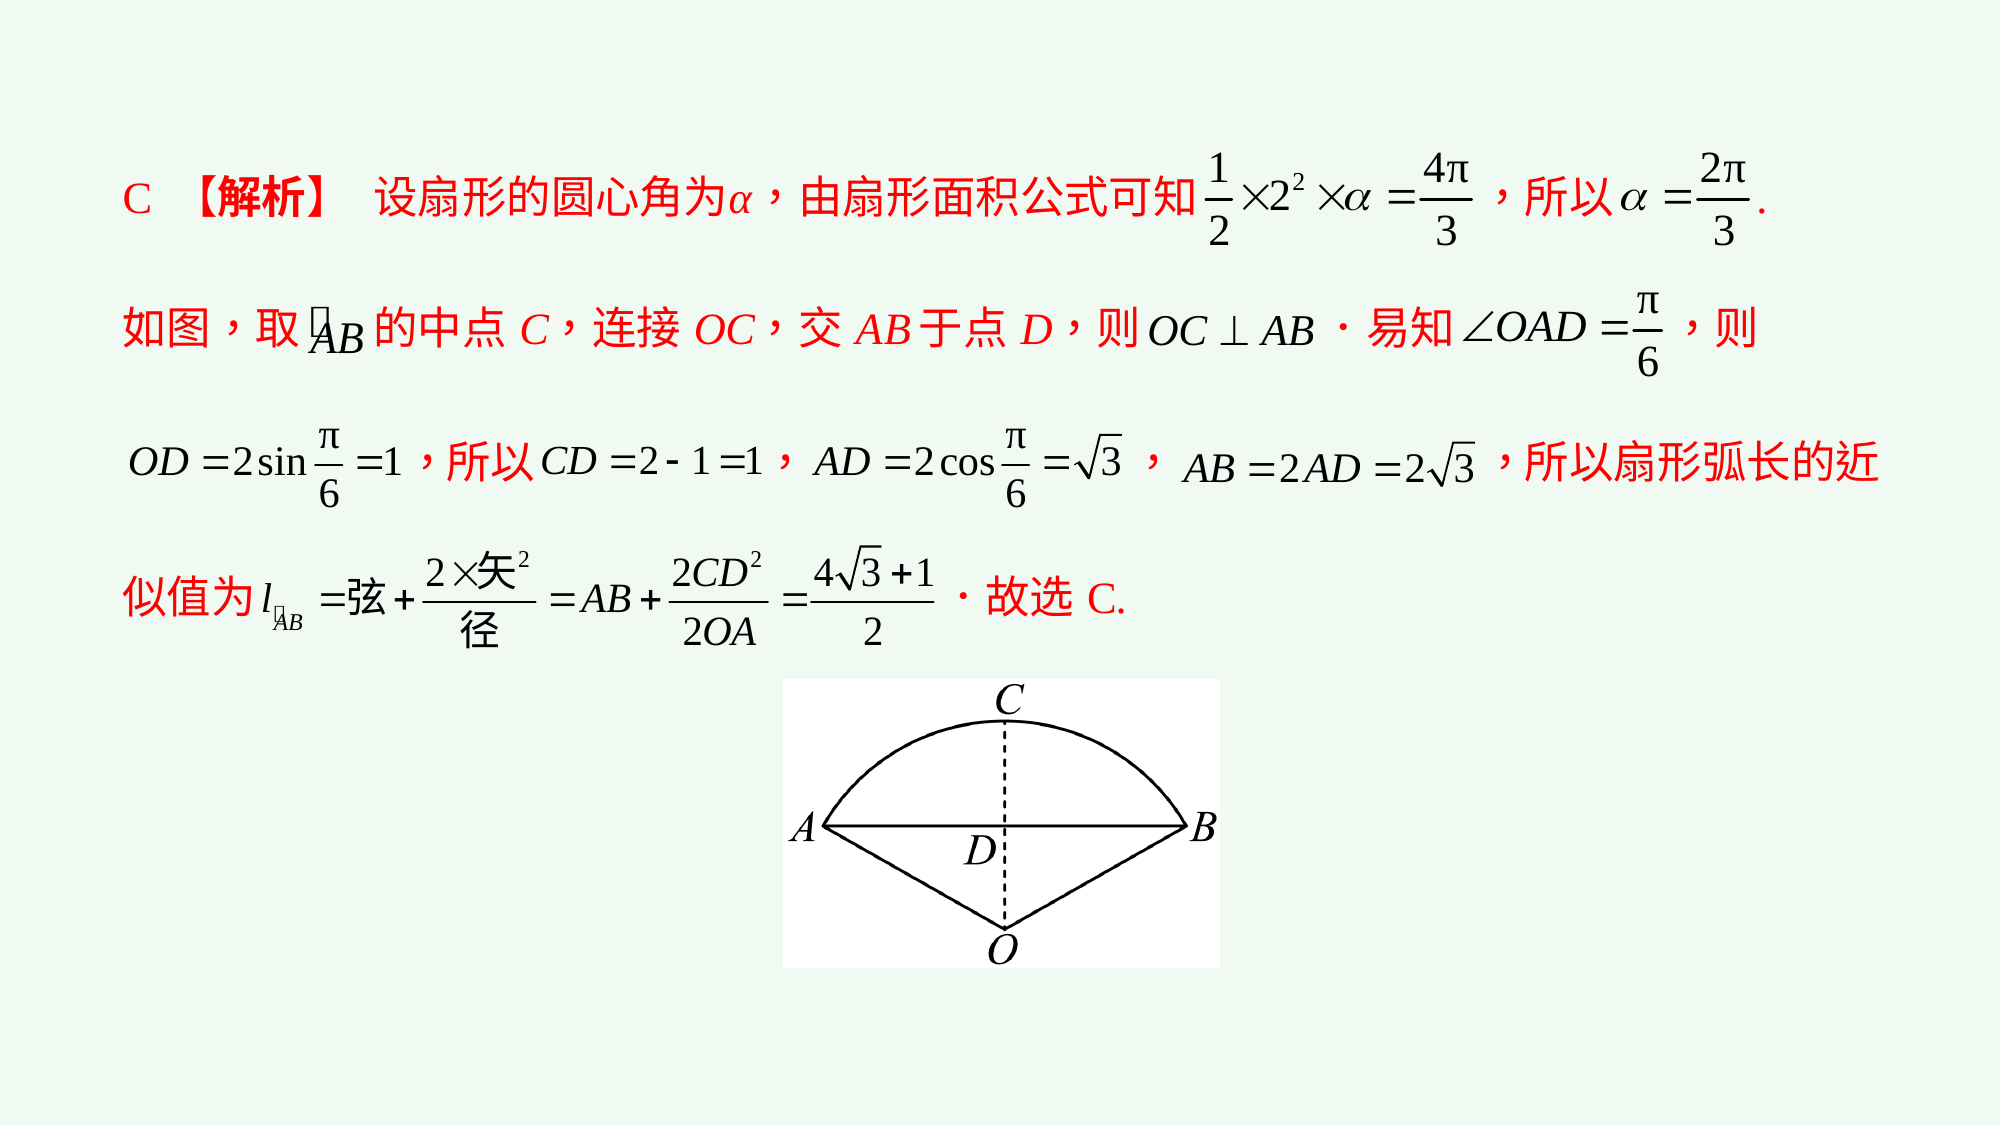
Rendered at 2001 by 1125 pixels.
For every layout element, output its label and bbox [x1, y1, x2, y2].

picture [783, 679, 1220, 968]
text_box [122, 130, 1881, 731]
